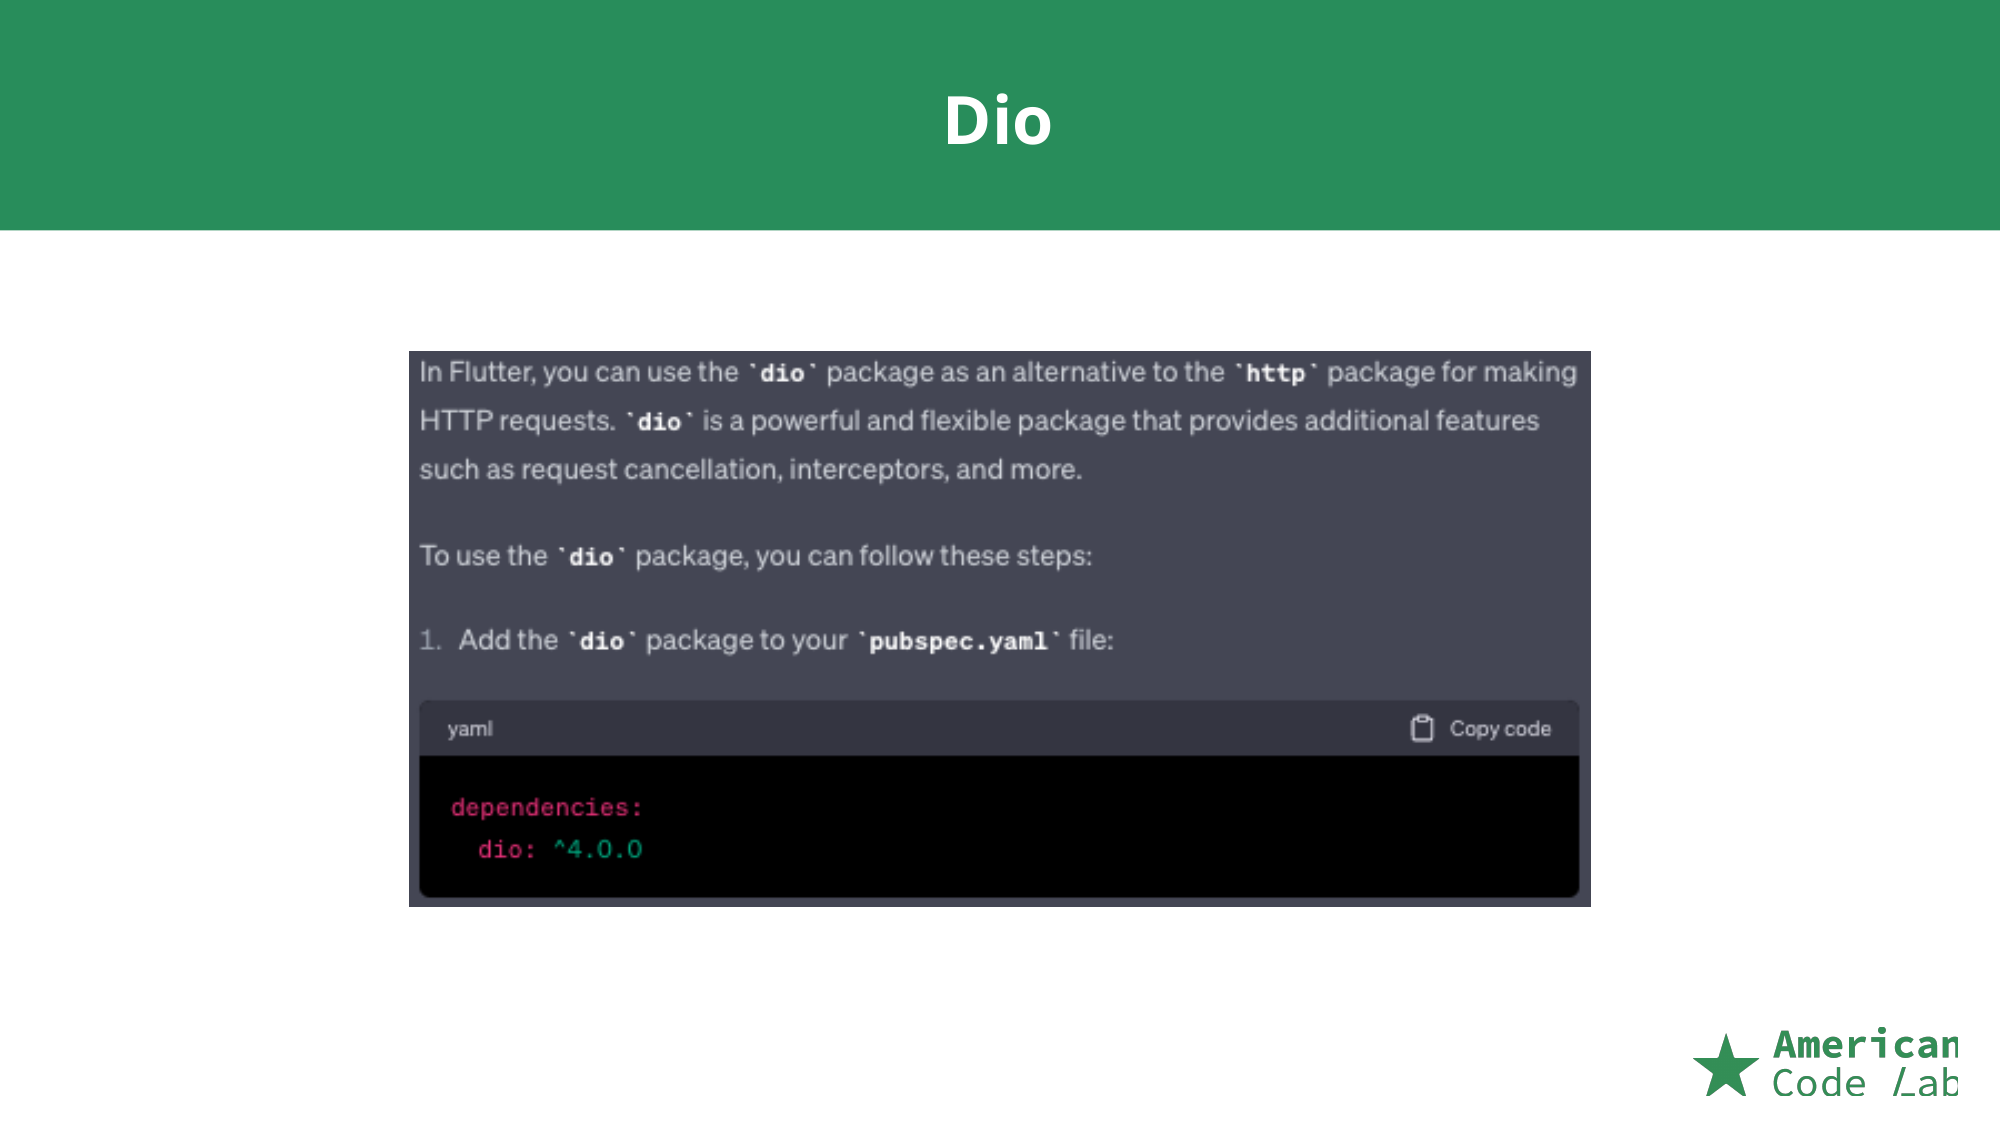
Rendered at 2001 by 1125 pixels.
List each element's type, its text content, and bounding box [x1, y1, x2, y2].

text_box [0, 0, 2000, 231]
picture [408, 350, 1591, 907]
picture [1692, 1027, 1958, 1097]
title Dio [39, 40, 1958, 206]
